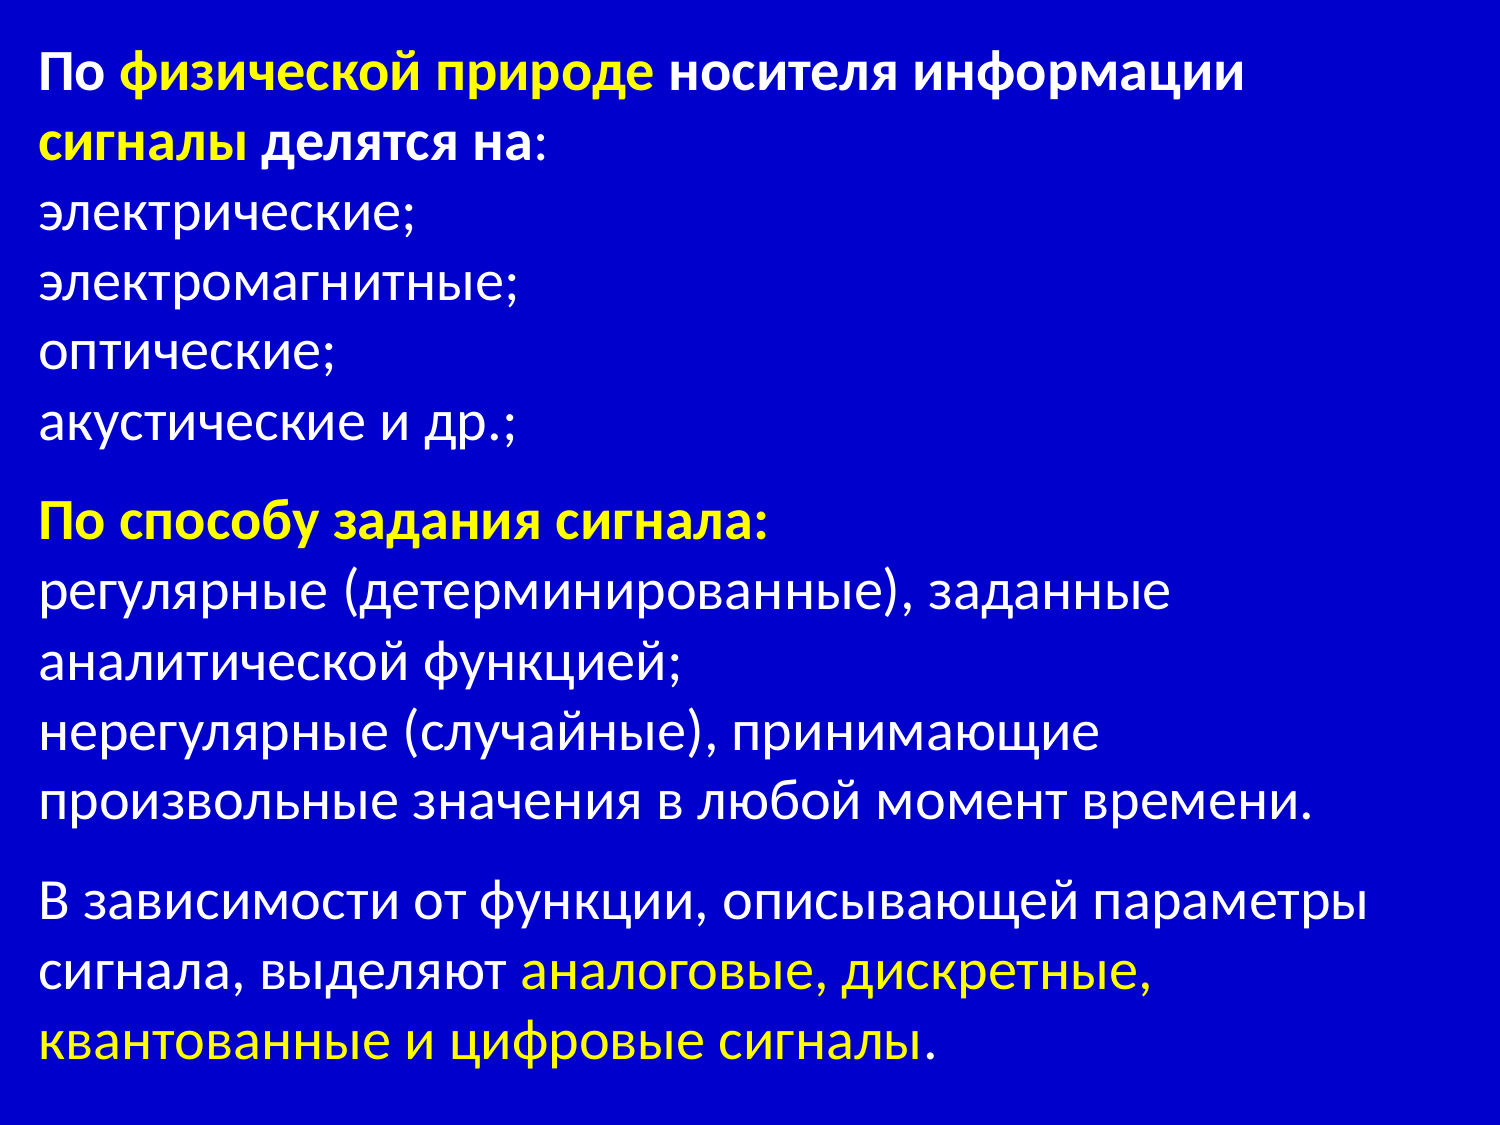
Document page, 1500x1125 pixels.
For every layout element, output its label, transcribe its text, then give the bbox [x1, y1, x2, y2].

text_box По физической природе носителя информации сигналы делятся на: электрические; электромагнитные; оптические; акустические и др.; По способу задания сигнала: регулярные (детерминированные), заданные аналитической функцией; нерегулярные (случайные), принимающие произвольные значения в любой момент времени. В зависимости от функции, описывающей параметры сигнала, выделяют аналоговые, дискретные, квантованные и цифровые сигналы. [23, 24, 1477, 1079]
